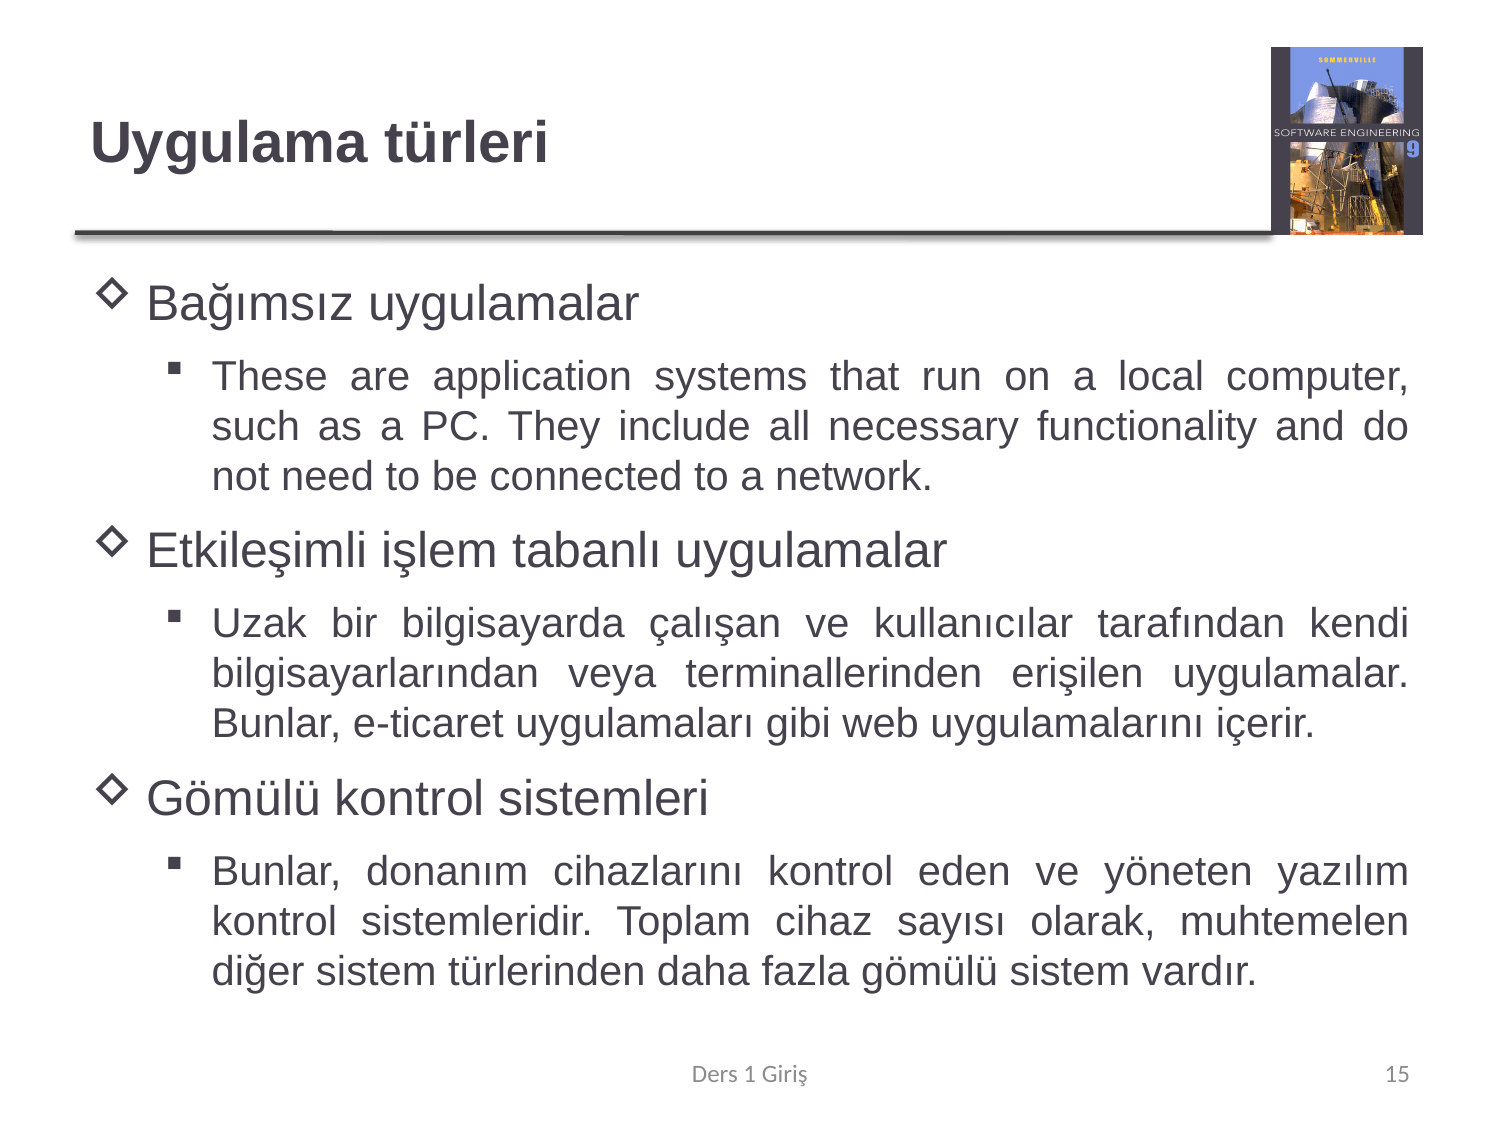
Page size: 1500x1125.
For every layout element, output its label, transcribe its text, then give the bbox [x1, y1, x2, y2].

picture [1272, 47, 1423, 235]
title Uygulama türleri [74, 44, 1272, 233]
slide_number 15 [1074, 1042, 1425, 1103]
footer Ders 1 Giriş [512, 1042, 988, 1103]
list Bağımsız uygulamalar These are application systems that run on a local computer, such as a PC. They include all necessary functionality and do not need to be connected to a network. Etkileşimli işlem tabanlı uygulamalar Uzak bir bilgisayarda çalışan ve kullanıcılar tarafından kendi bilgisayarlarından veya terminallerinden erişilen uygulamalar. Bunlar, e-ticaret uygulamaları gibi web uygulamalarını içerir. Gömülü kontrol sistemleri Bunlar, donanım cihazlarını kontrol eden ve yöneten yazılım kontrol sistemleridir. Toplam cihaz sayısı olarak, muhtemelen diğer sistem türlerinden daha fazla gömülü sistem vardır. [75, 262, 1425, 1005]
